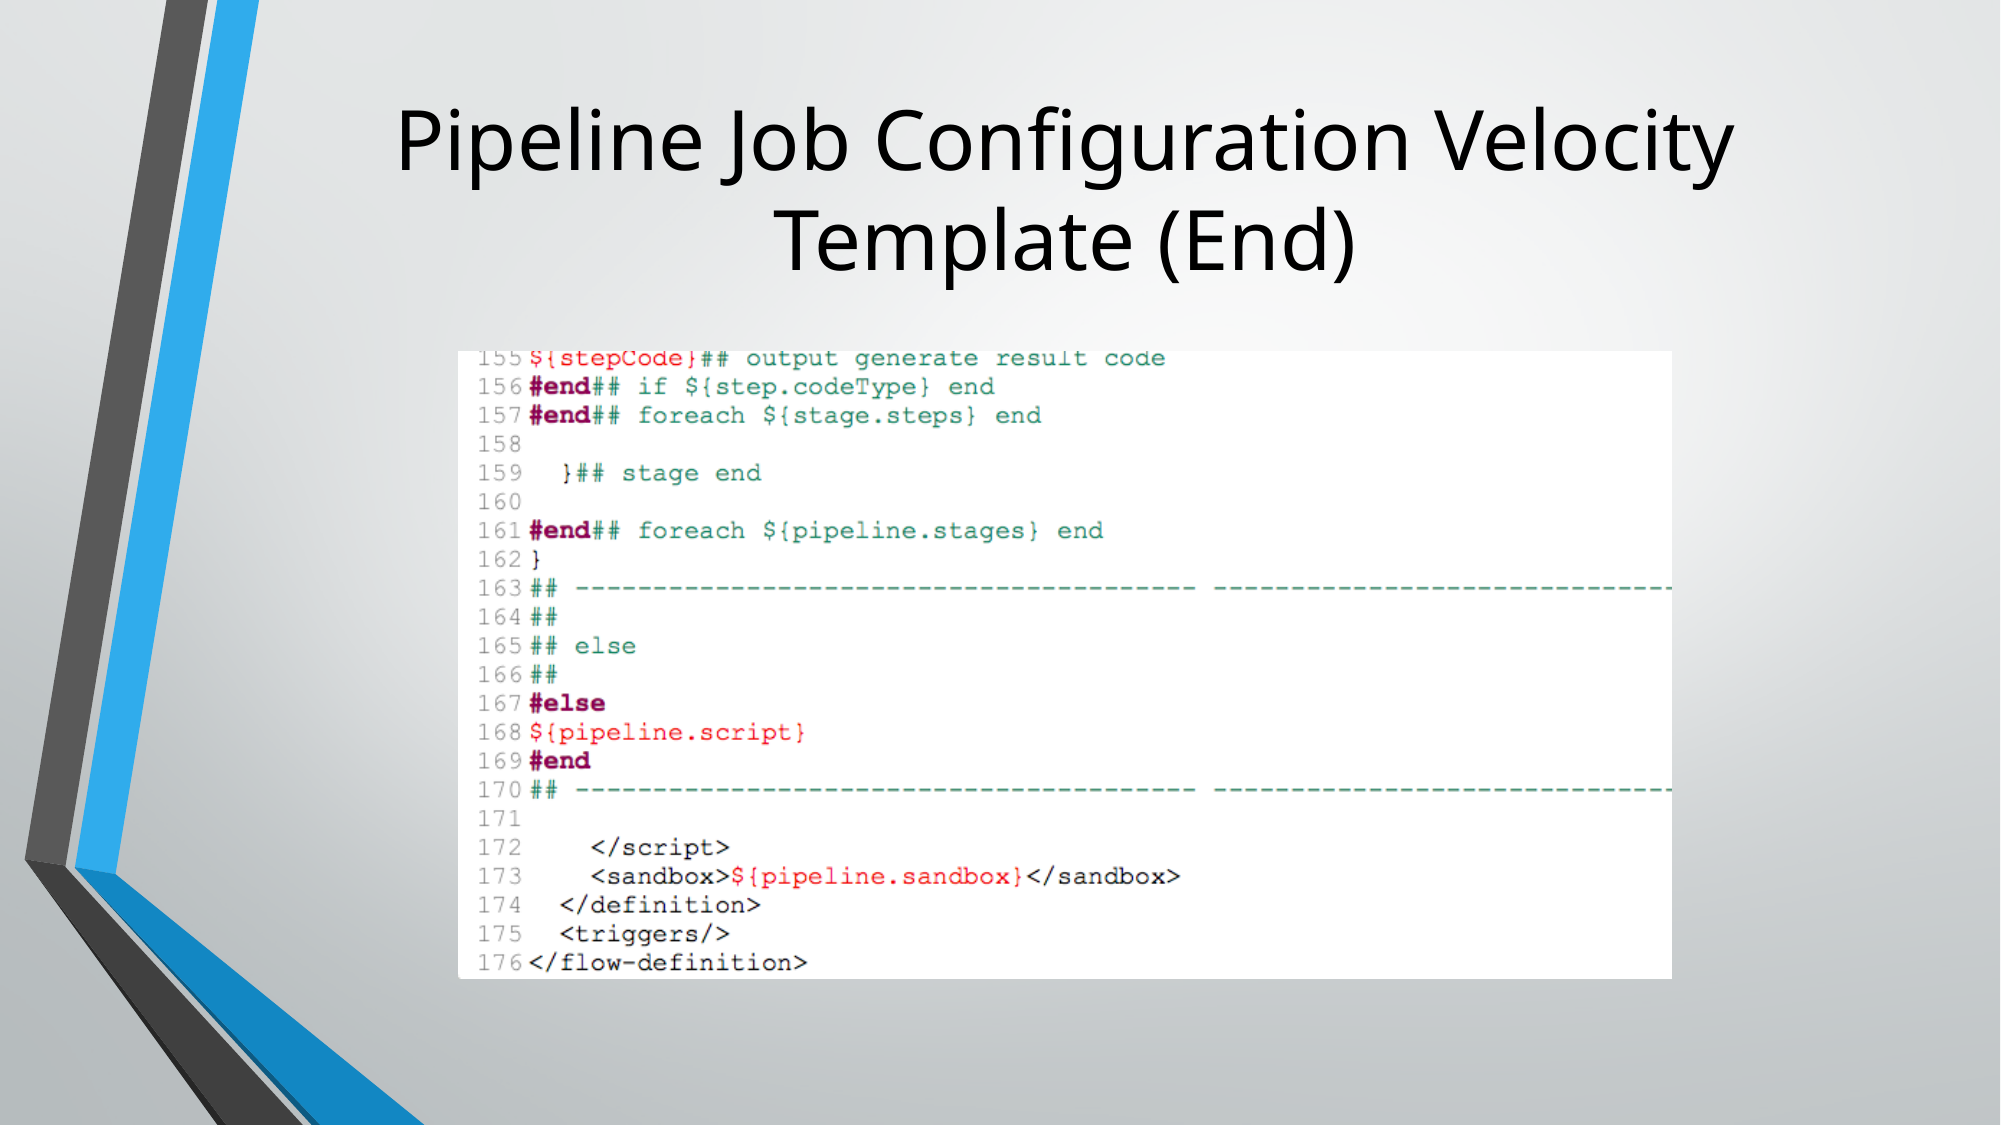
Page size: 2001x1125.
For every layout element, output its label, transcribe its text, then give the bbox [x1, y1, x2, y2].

title Pipeline Job Configuration Velocity Template (End) [243, 43, 1887, 331]
picture [458, 350, 1673, 979]
